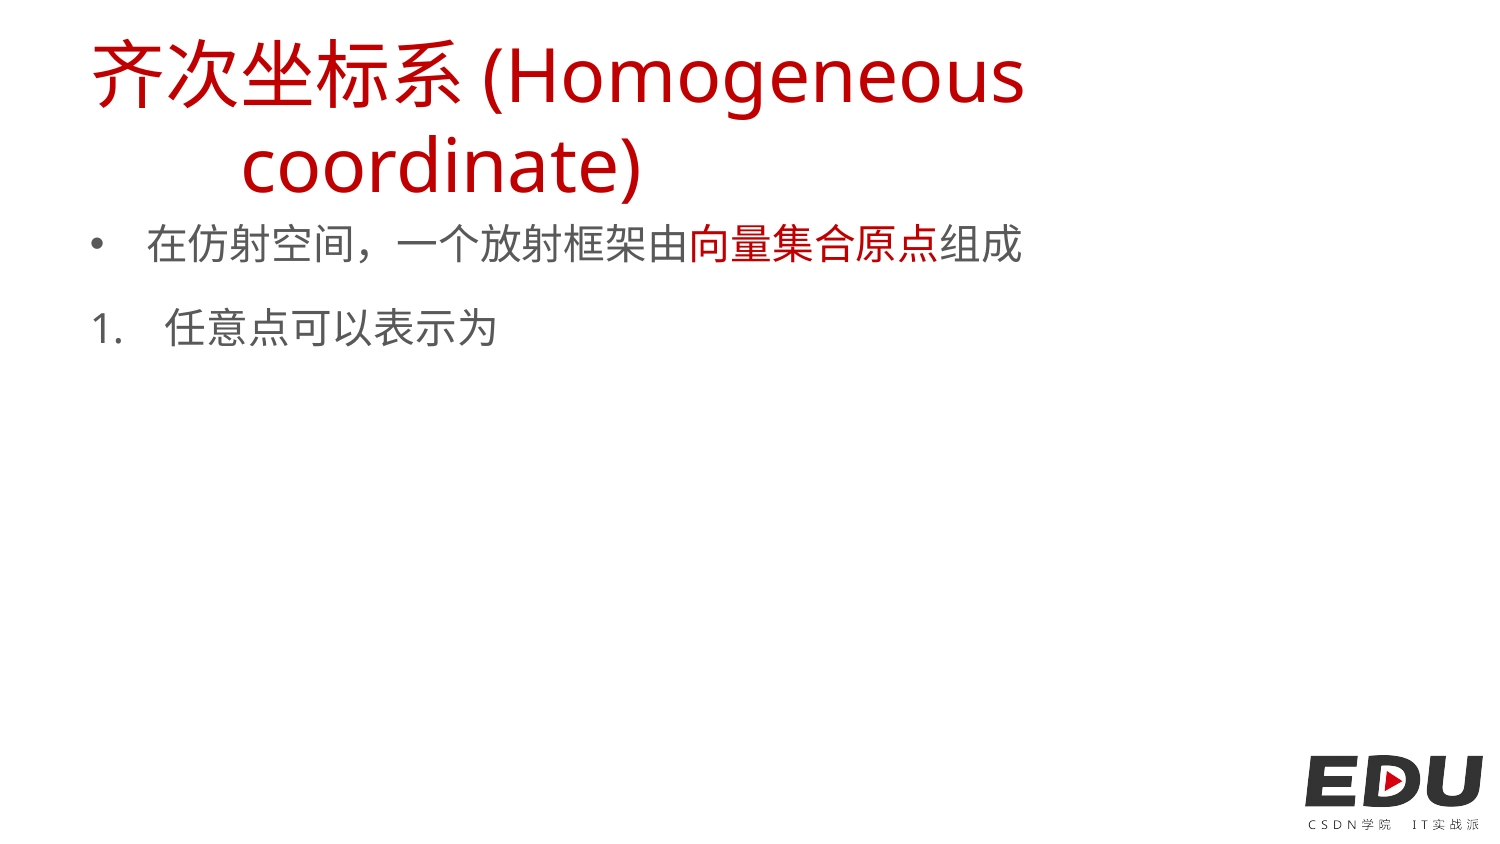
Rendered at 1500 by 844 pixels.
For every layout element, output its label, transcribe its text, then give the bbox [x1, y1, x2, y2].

picture [1305, 755, 1483, 830]
title 齐次坐标系(Homogeneous coordinate) [75, 20, 1425, 137]
